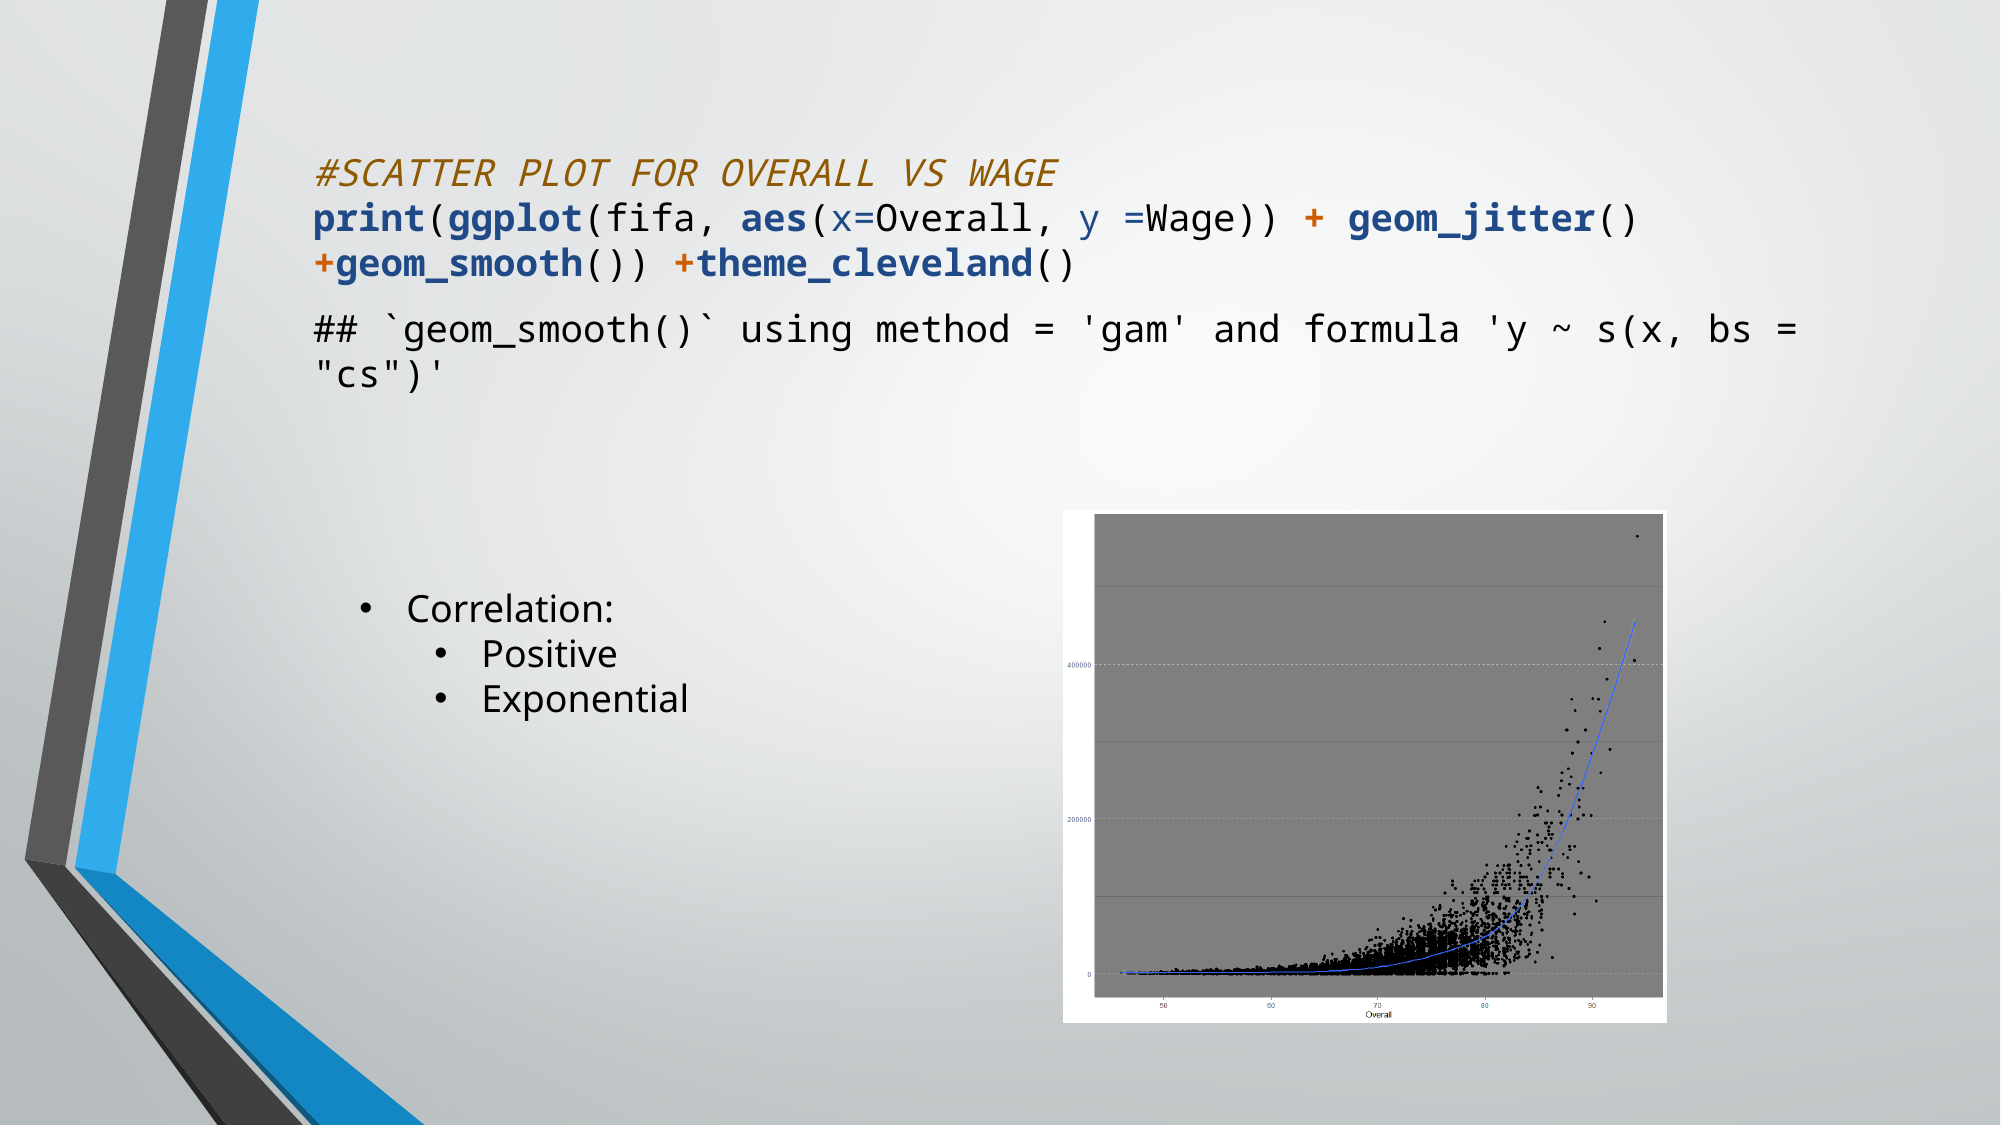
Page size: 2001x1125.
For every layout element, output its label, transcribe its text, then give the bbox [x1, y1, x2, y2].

text_box Correlation: Positive Exponential [344, 577, 705, 728]
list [1063, 509, 1667, 1023]
text_box #SCATTER PLOT FOR OVERALL VS WAGE print(ggplot(fifa, aes(x=Overall, y =Wage)) + geom_jitter()+geom_smooth()) +theme_cleveland() ## `geom_smooth()` using method = 'gam' and formula 'y ~ s(x, bs = "cs")' [298, 141, 1966, 402]
